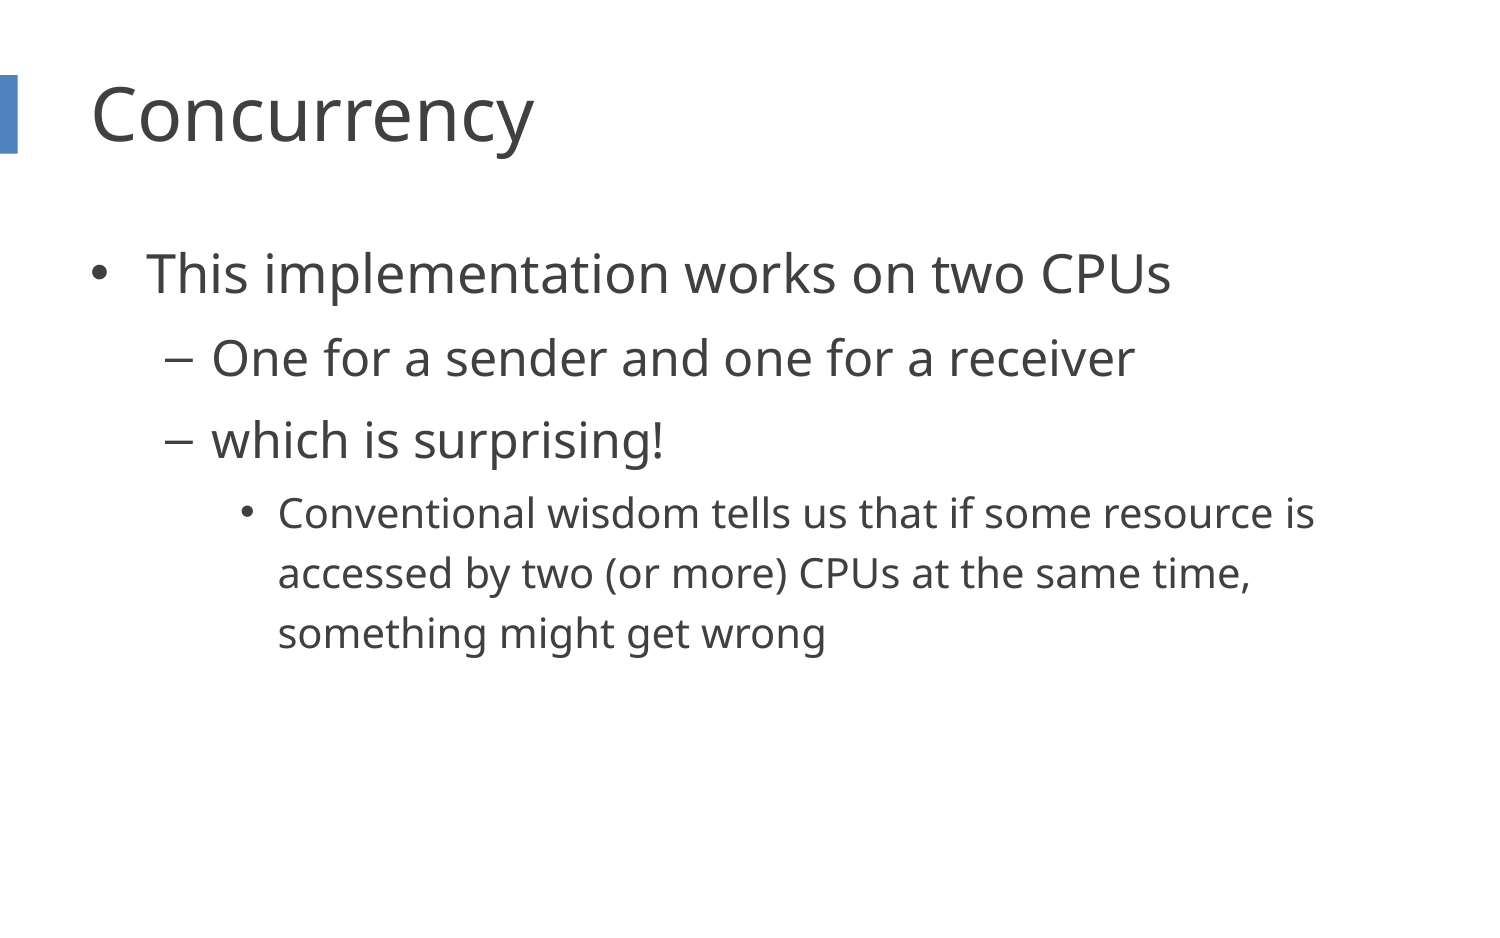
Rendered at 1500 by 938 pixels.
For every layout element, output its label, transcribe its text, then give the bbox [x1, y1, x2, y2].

list This implementation works on two CPUs One for a sender and one for a receiver which is surprising! Conventional wisdom tells us that if some resource is accessed by two (or more) CPUs at the same time, something might get wrong [75, 218, 1425, 838]
title Concurrency [75, 37, 1425, 186]
